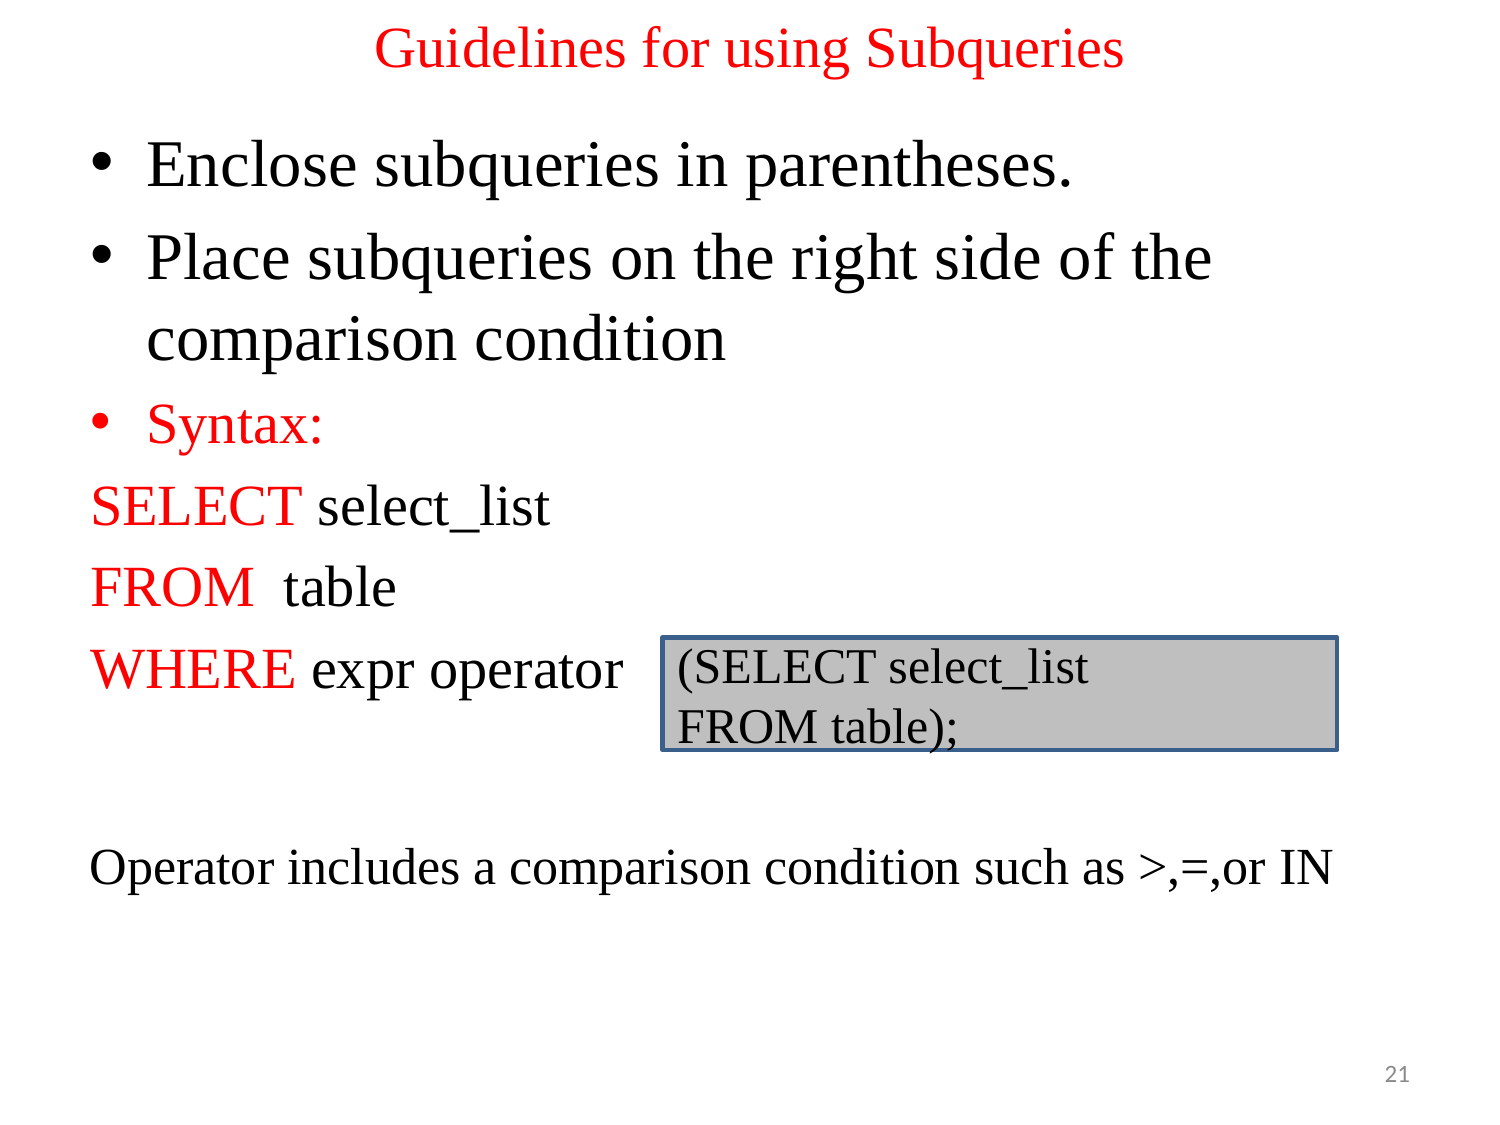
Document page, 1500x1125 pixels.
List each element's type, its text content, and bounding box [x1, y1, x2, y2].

text_box Operator includes a comparison condition such as >,=,or IN [74, 824, 1413, 903]
title Guidelines for using Subqueries [75, 0, 1425, 88]
slide_number 21 [1074, 1042, 1425, 1103]
list Enclose subqueries in parentheses. Place subqueries on the right side of the comparison condition Syntax: SELECT select_list FROM table WHERE expr operator [75, 112, 1425, 1088]
text_box (SELECT select_list FROM table); [660, 635, 1339, 752]
